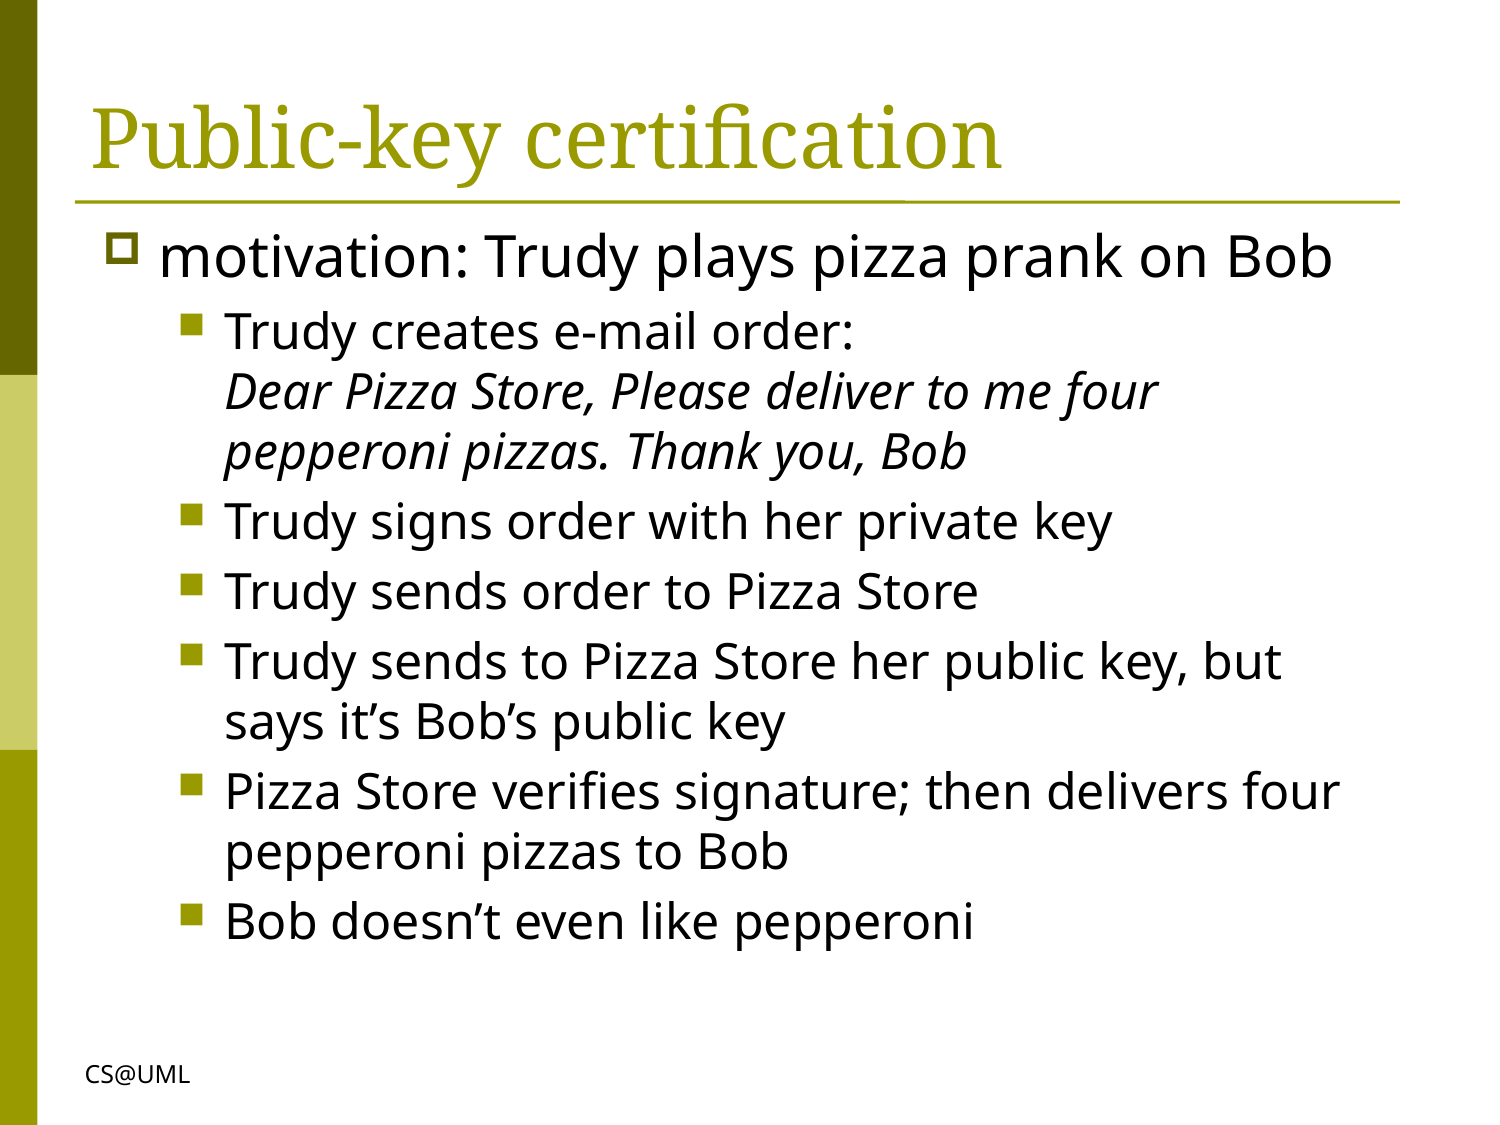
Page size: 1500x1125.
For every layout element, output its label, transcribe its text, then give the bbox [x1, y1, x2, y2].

list motivation: Trudy plays pizza prank on Bob Trudy creates e-mail order: Dear Pizza Store, Please deliver to me four pepperoni pizzas. Thank you, Bob Trudy signs order with her private key Trudy sends order to Pizza Store Trudy sends to Pizza Store her public key, but says it’s Bob’s public key Pizza Store verifies signature; then delivers four pepperoni pizzas to Bob Bob doesn’t even like pepperoni [87, 212, 1363, 1046]
title Public-key certification [75, 45, 1425, 193]
